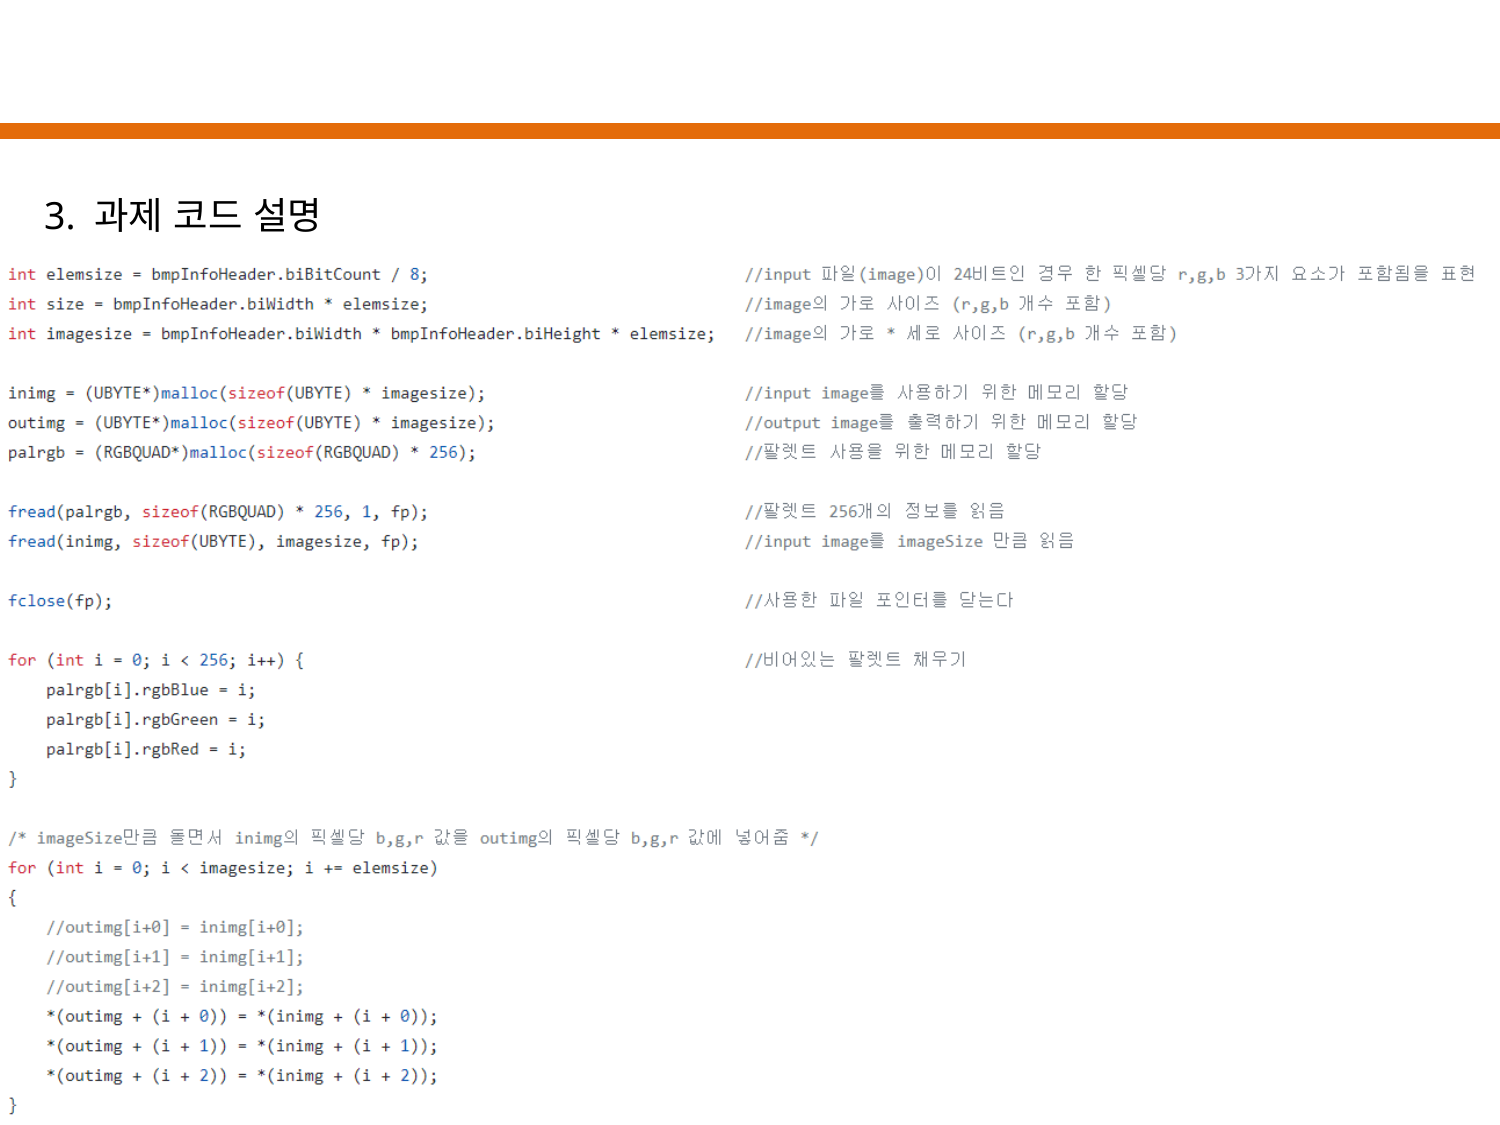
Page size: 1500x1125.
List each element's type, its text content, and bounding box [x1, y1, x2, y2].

text_box 3. 과제 코드 설명 [29, 184, 609, 245]
text_box [0, 123, 1500, 139]
picture [0, 255, 1500, 1125]
